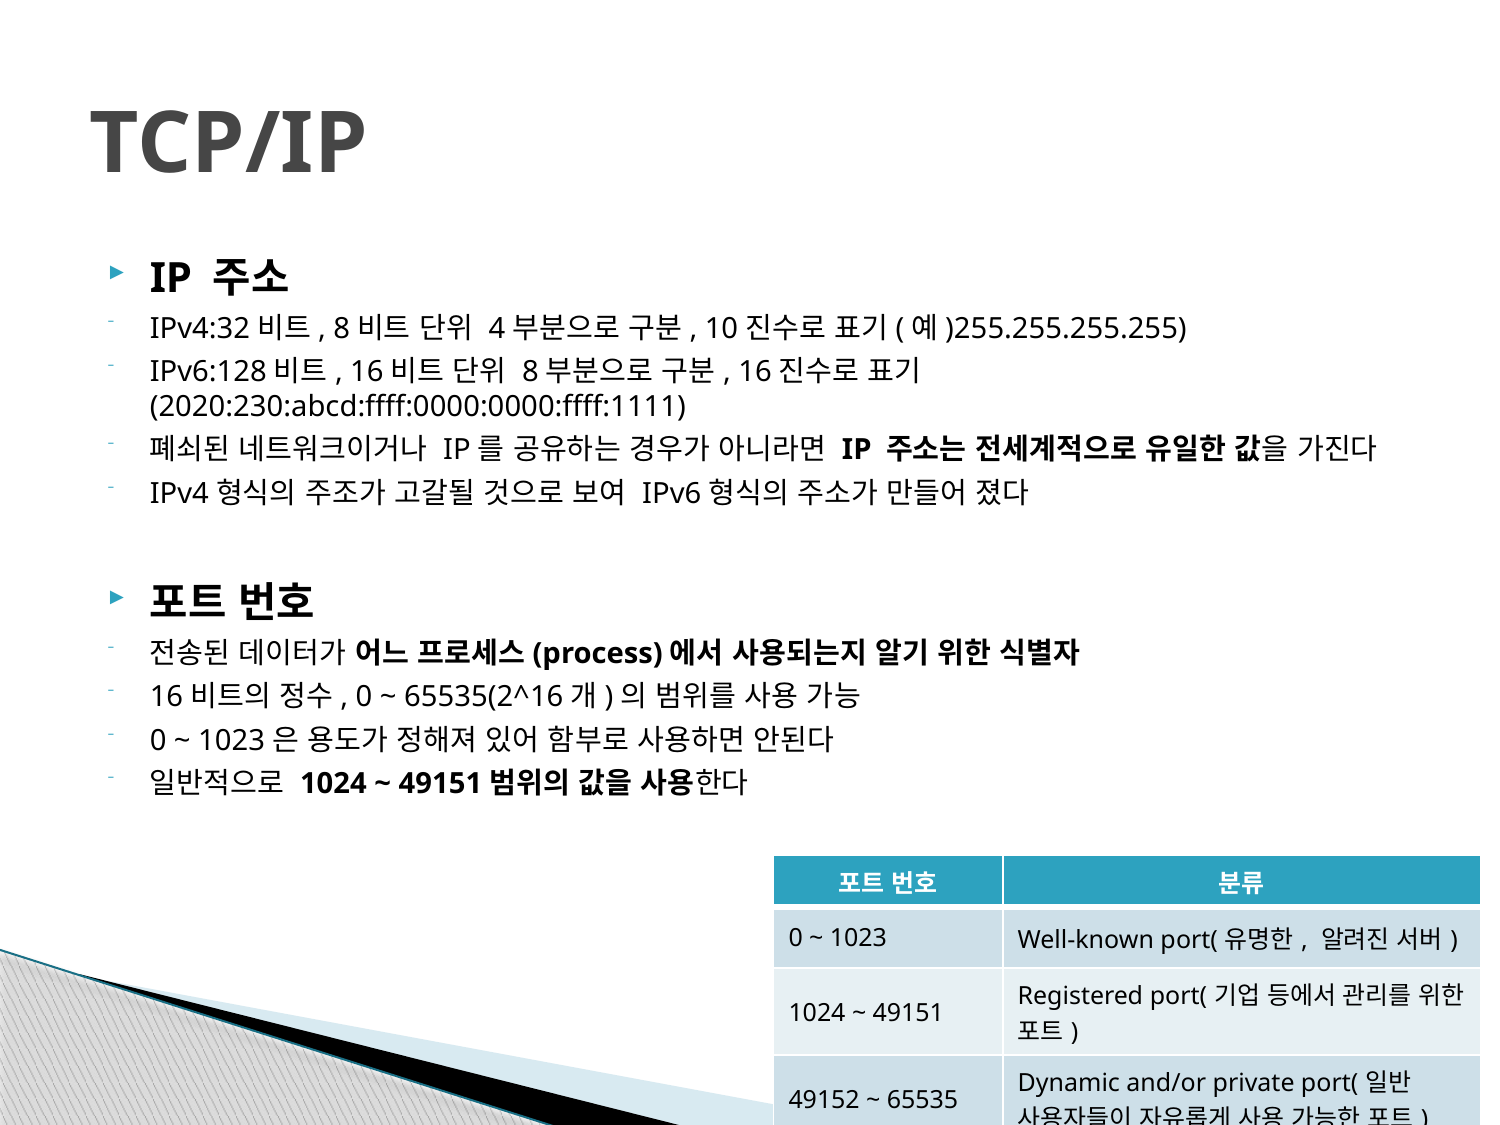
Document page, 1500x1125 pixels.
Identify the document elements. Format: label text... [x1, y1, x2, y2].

table_header 분류 [1004, 856, 1480, 904]
table_cell Well-known port(유명한, 알려진 서버) [1004, 910, 1480, 967]
table_cell 0 ~ 1023 [774, 910, 1002, 967]
table_cell Registered port(기업 등에서 관리를 위한 포트) [1004, 969, 1480, 1054]
table_header 포트 번호 [774, 856, 1002, 904]
table_cell 49152 ~ 65535 [774, 1056, 1002, 1125]
list IP 주소 IPv4:32비트, 8비트 단위 4부분으로 구분, 10진수로 표기(예)255.255.255.255) IPv6:128비트, 16비트 단위 8부분으로 구분, 16진수로 표기(2020:230:abcd:ffff:0000:0000:ffff:1111) 폐쇠된 네트워크이거나 IP를 공유하는 경우가 아니라면 IP 주소는 전세계적으로 유일한 값을 가진다 IPv4형식의 주조가 고갈될 것으로 보여 IPv6형식의 주소가 만들어 졌다 포트 번호 전송된 데이터가 어느 프로세스(process)에서 사용되는지 알기 위한 식별자 16비트의 정수, 0 ~ 65535(2^16개)의 범위를 사용 가능 0 ~ 1023은 용도가 정해져 있어 함부로 사용하면 안된다 일반적으로 1024 ~ 49151범위의 값을 사용한다 [75, 243, 1425, 986]
table_cell Dynamic and/or private port(일반 사용자들이 자유롭게 사용 가능한 포트) [1004, 1056, 1480, 1125]
title TCP/IP [75, 45, 1425, 233]
table_cell 1024 ~ 49151 [774, 969, 1002, 1054]
